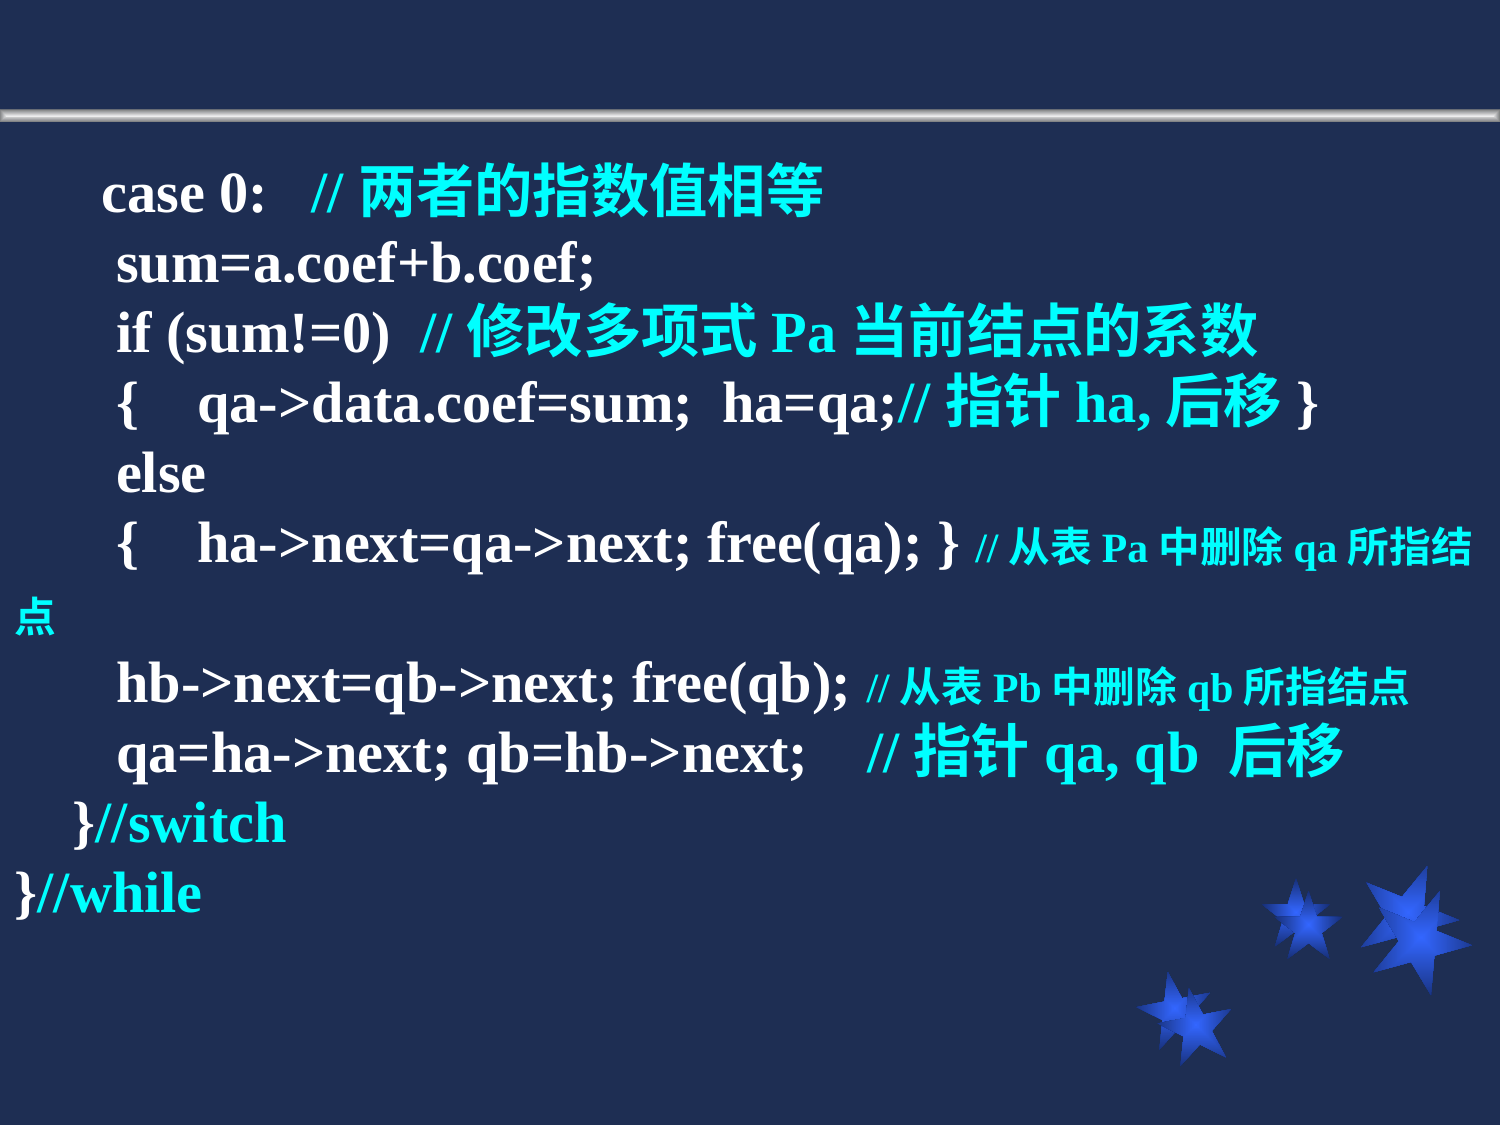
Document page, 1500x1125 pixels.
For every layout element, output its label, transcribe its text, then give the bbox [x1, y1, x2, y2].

text_box case 0: //两者的指数值相等 sum=a.coef+b.coef; if (sum!=0) //修改多项式Pa当前结点的系数 { qa->data.coef=sum; ha=qa;//指针ha,后移} else { ha->next=qa->next; free(qa); } //从表Pa中删除qa所指结点 hb->next=qb->next; free(qb); //从表Pb中删除qb所指结点 qa=ha->next; qb=hb->next; //指针qa, qb 后移 }//switch }//while [0, 146, 1500, 932]
